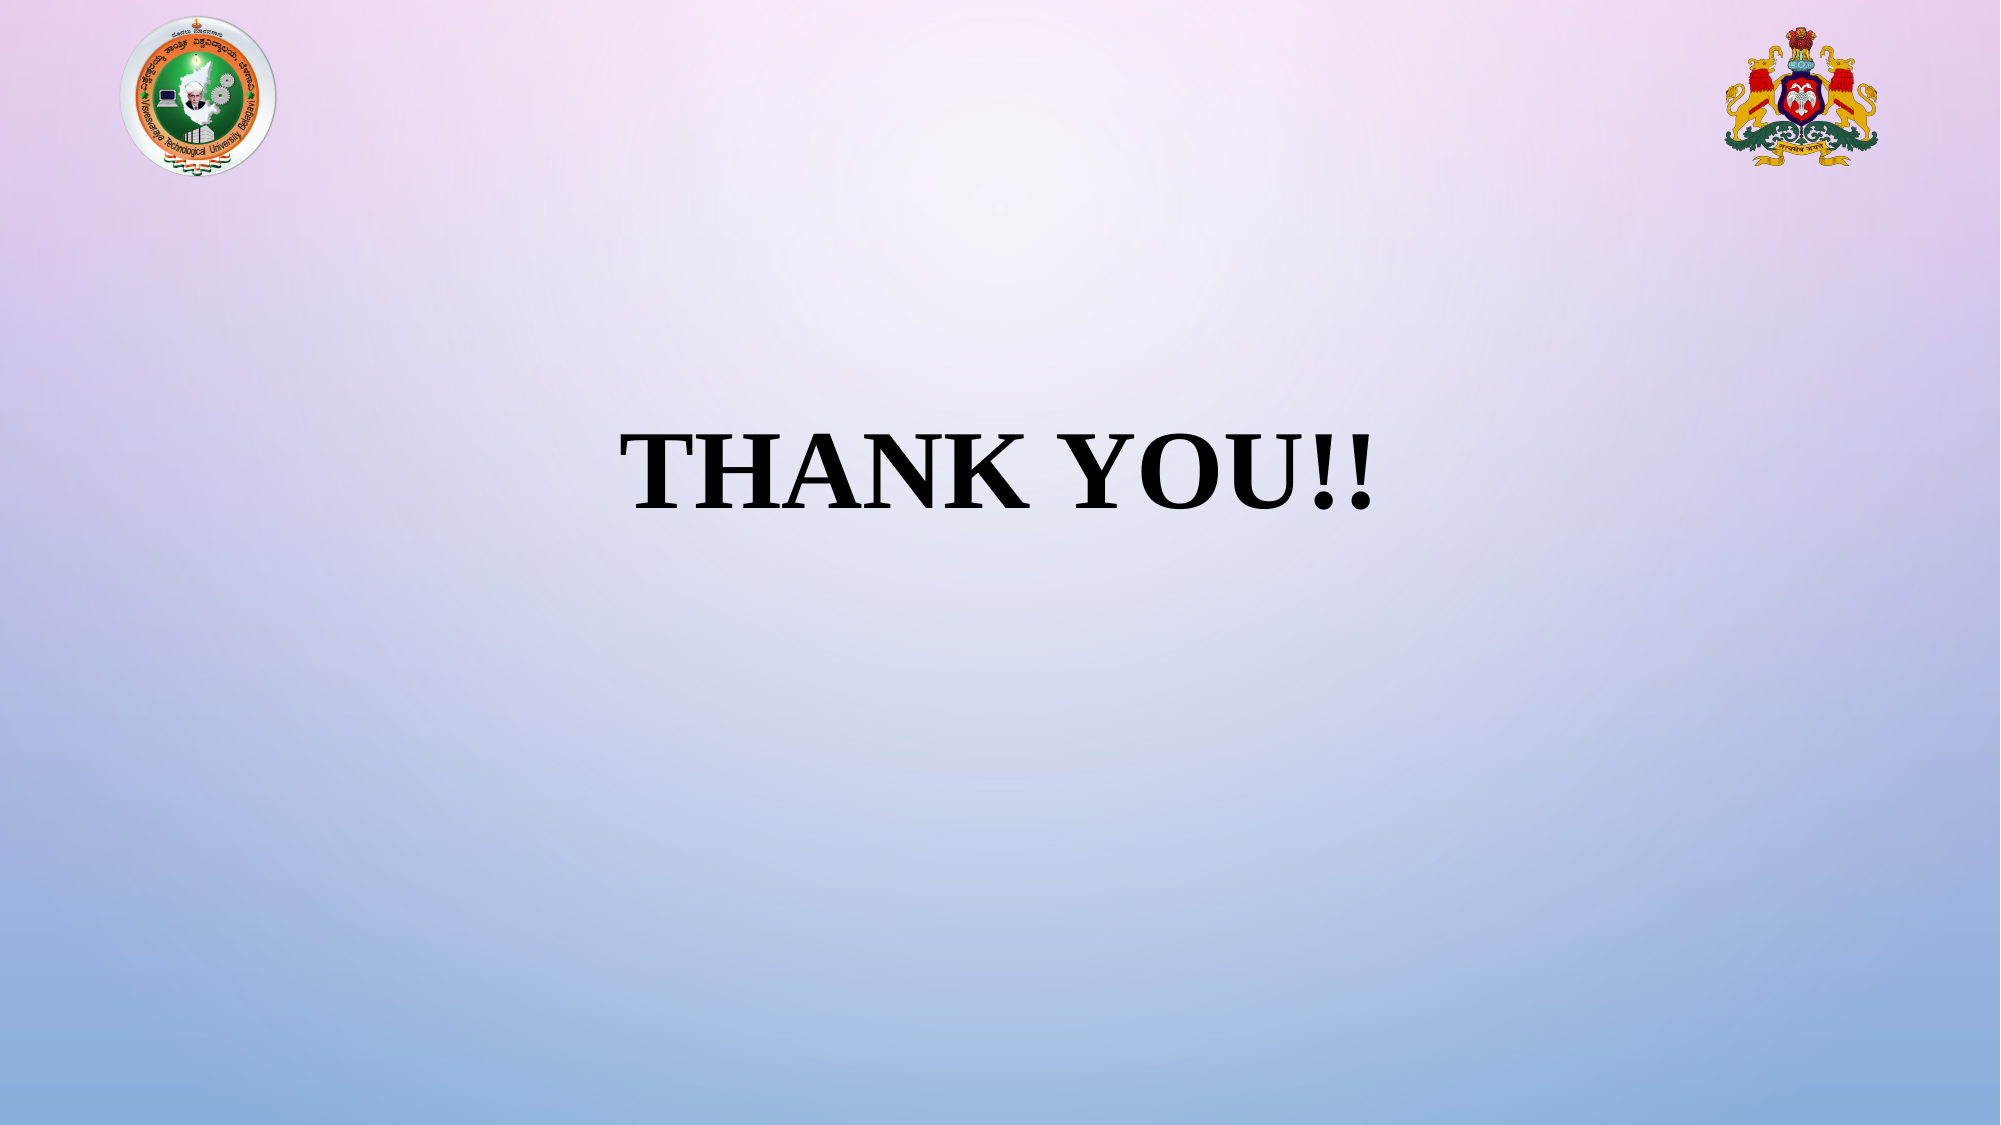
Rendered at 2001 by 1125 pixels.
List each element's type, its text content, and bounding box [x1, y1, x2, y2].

text_box THANK YOU!! [404, 381, 1596, 563]
picture [115, 14, 281, 179]
picture [1719, 25, 1884, 168]
